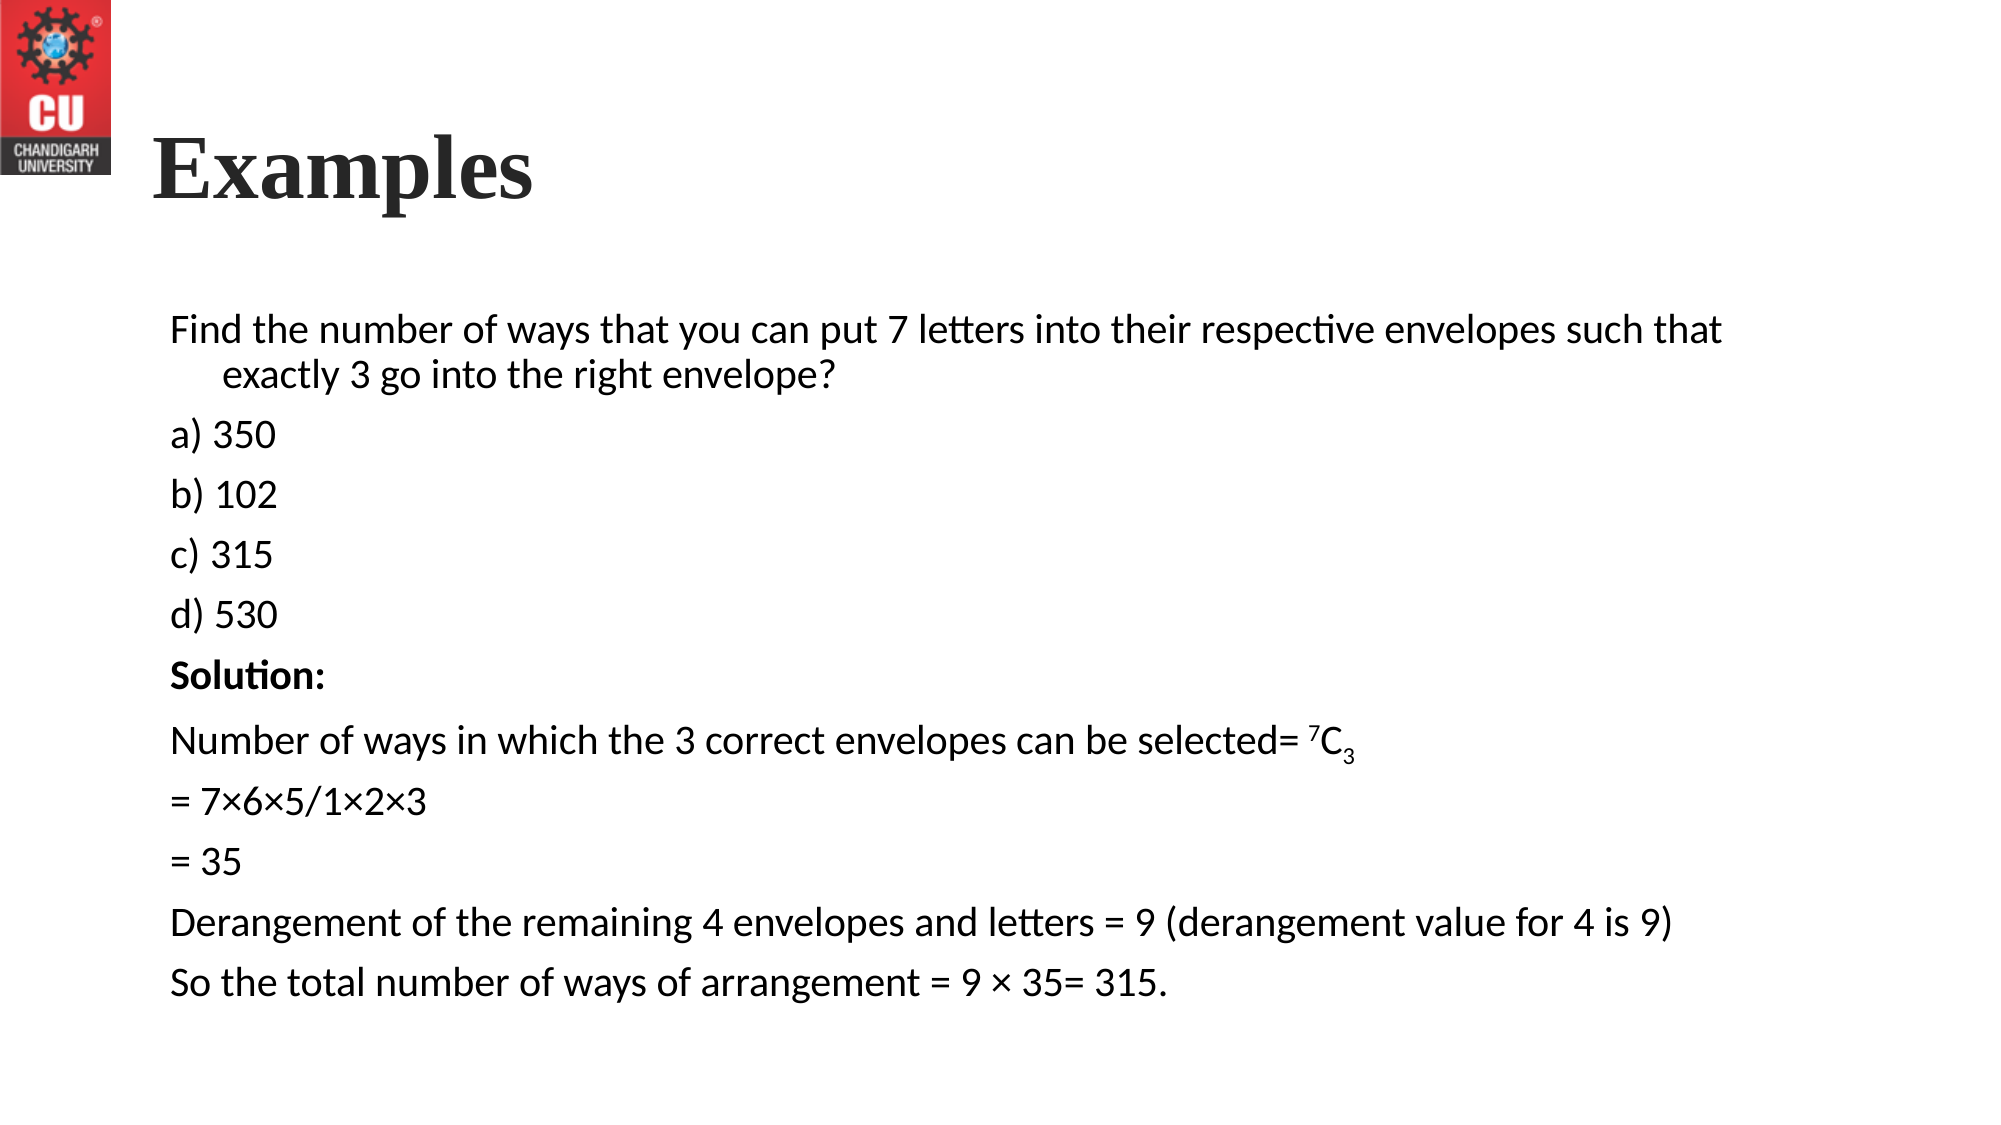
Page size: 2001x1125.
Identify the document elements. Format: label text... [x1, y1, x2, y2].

title Examples [137, 59, 1863, 278]
picture [0, 0, 111, 175]
list Find the number of ways that you can put 7 letters into their respective envelopes such that exactly 3 go into the right envelope? a) 350 b) 102 c) 315 d) 530 Solution: Number of ways in which the 3 correct envelopes can be selected= 7C3 = 7×6×5/1×2×3 = 35 Derangement of the remaining 4 envelopes and letters = 9 (derangement value for 4 is 9) So the total number of ways of arrangement = 9 × 35= 315. [137, 299, 1863, 1014]
